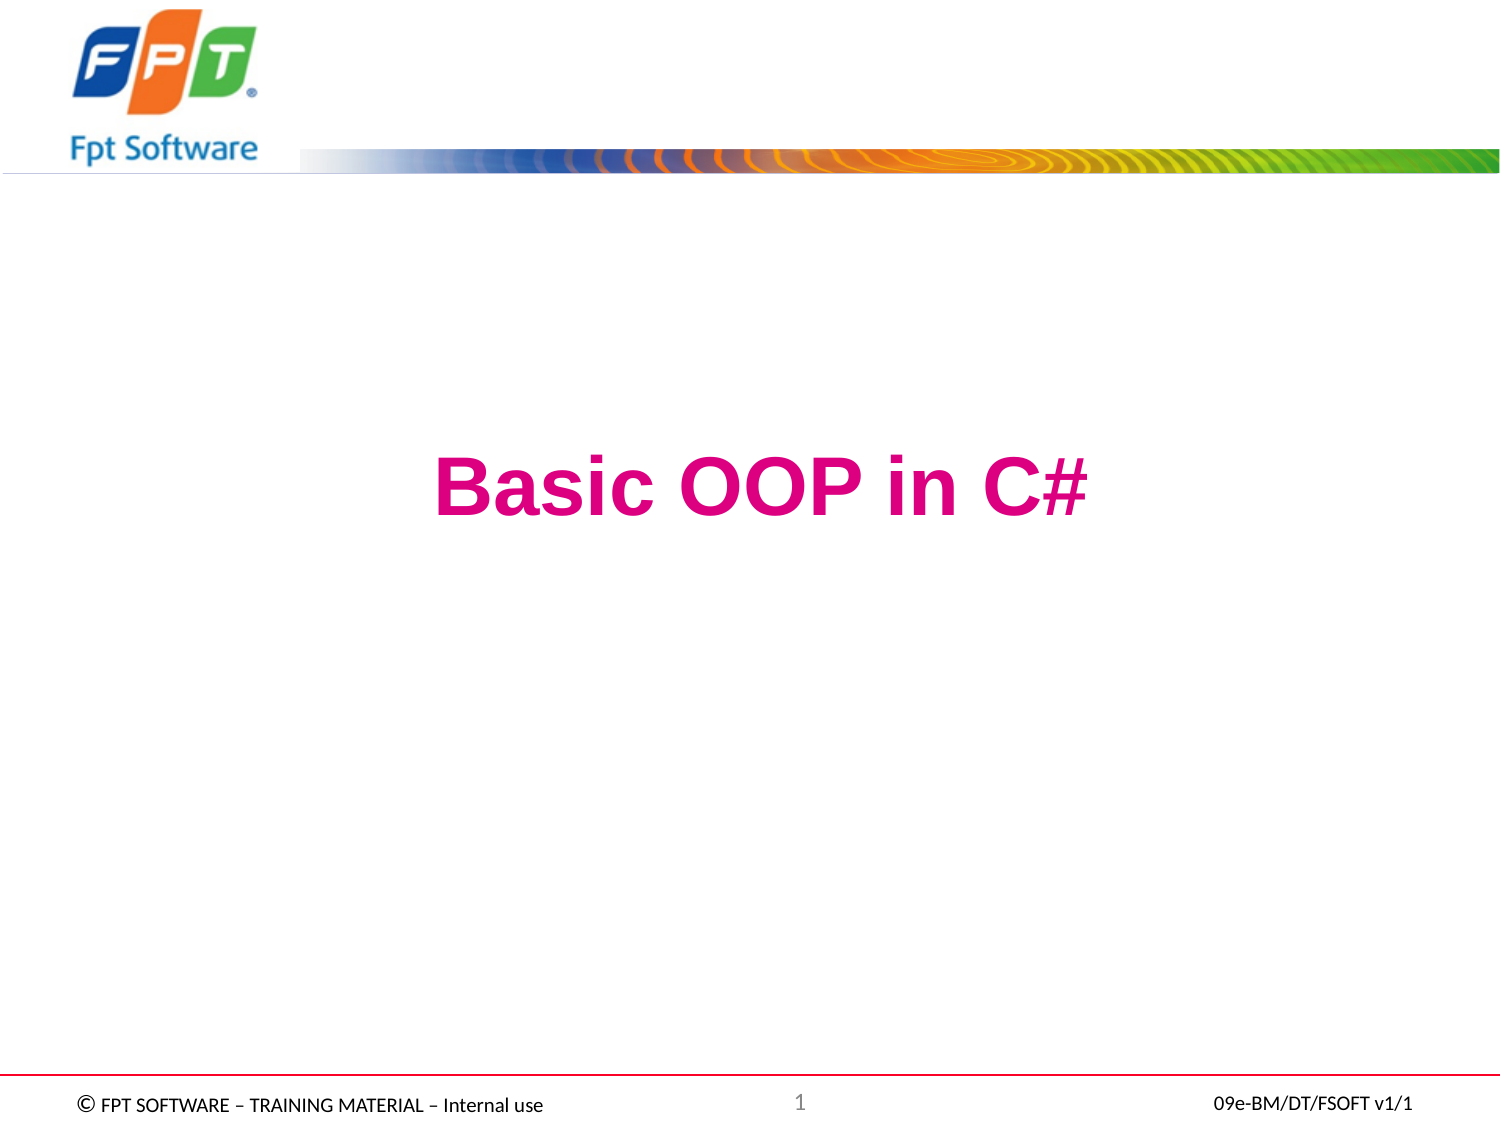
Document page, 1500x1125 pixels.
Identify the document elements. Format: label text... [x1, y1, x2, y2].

title Basic OOP in C# [123, 425, 1399, 555]
picture [0, 8, 1500, 300]
slide_number ‹#› [624, 1074, 975, 1125]
